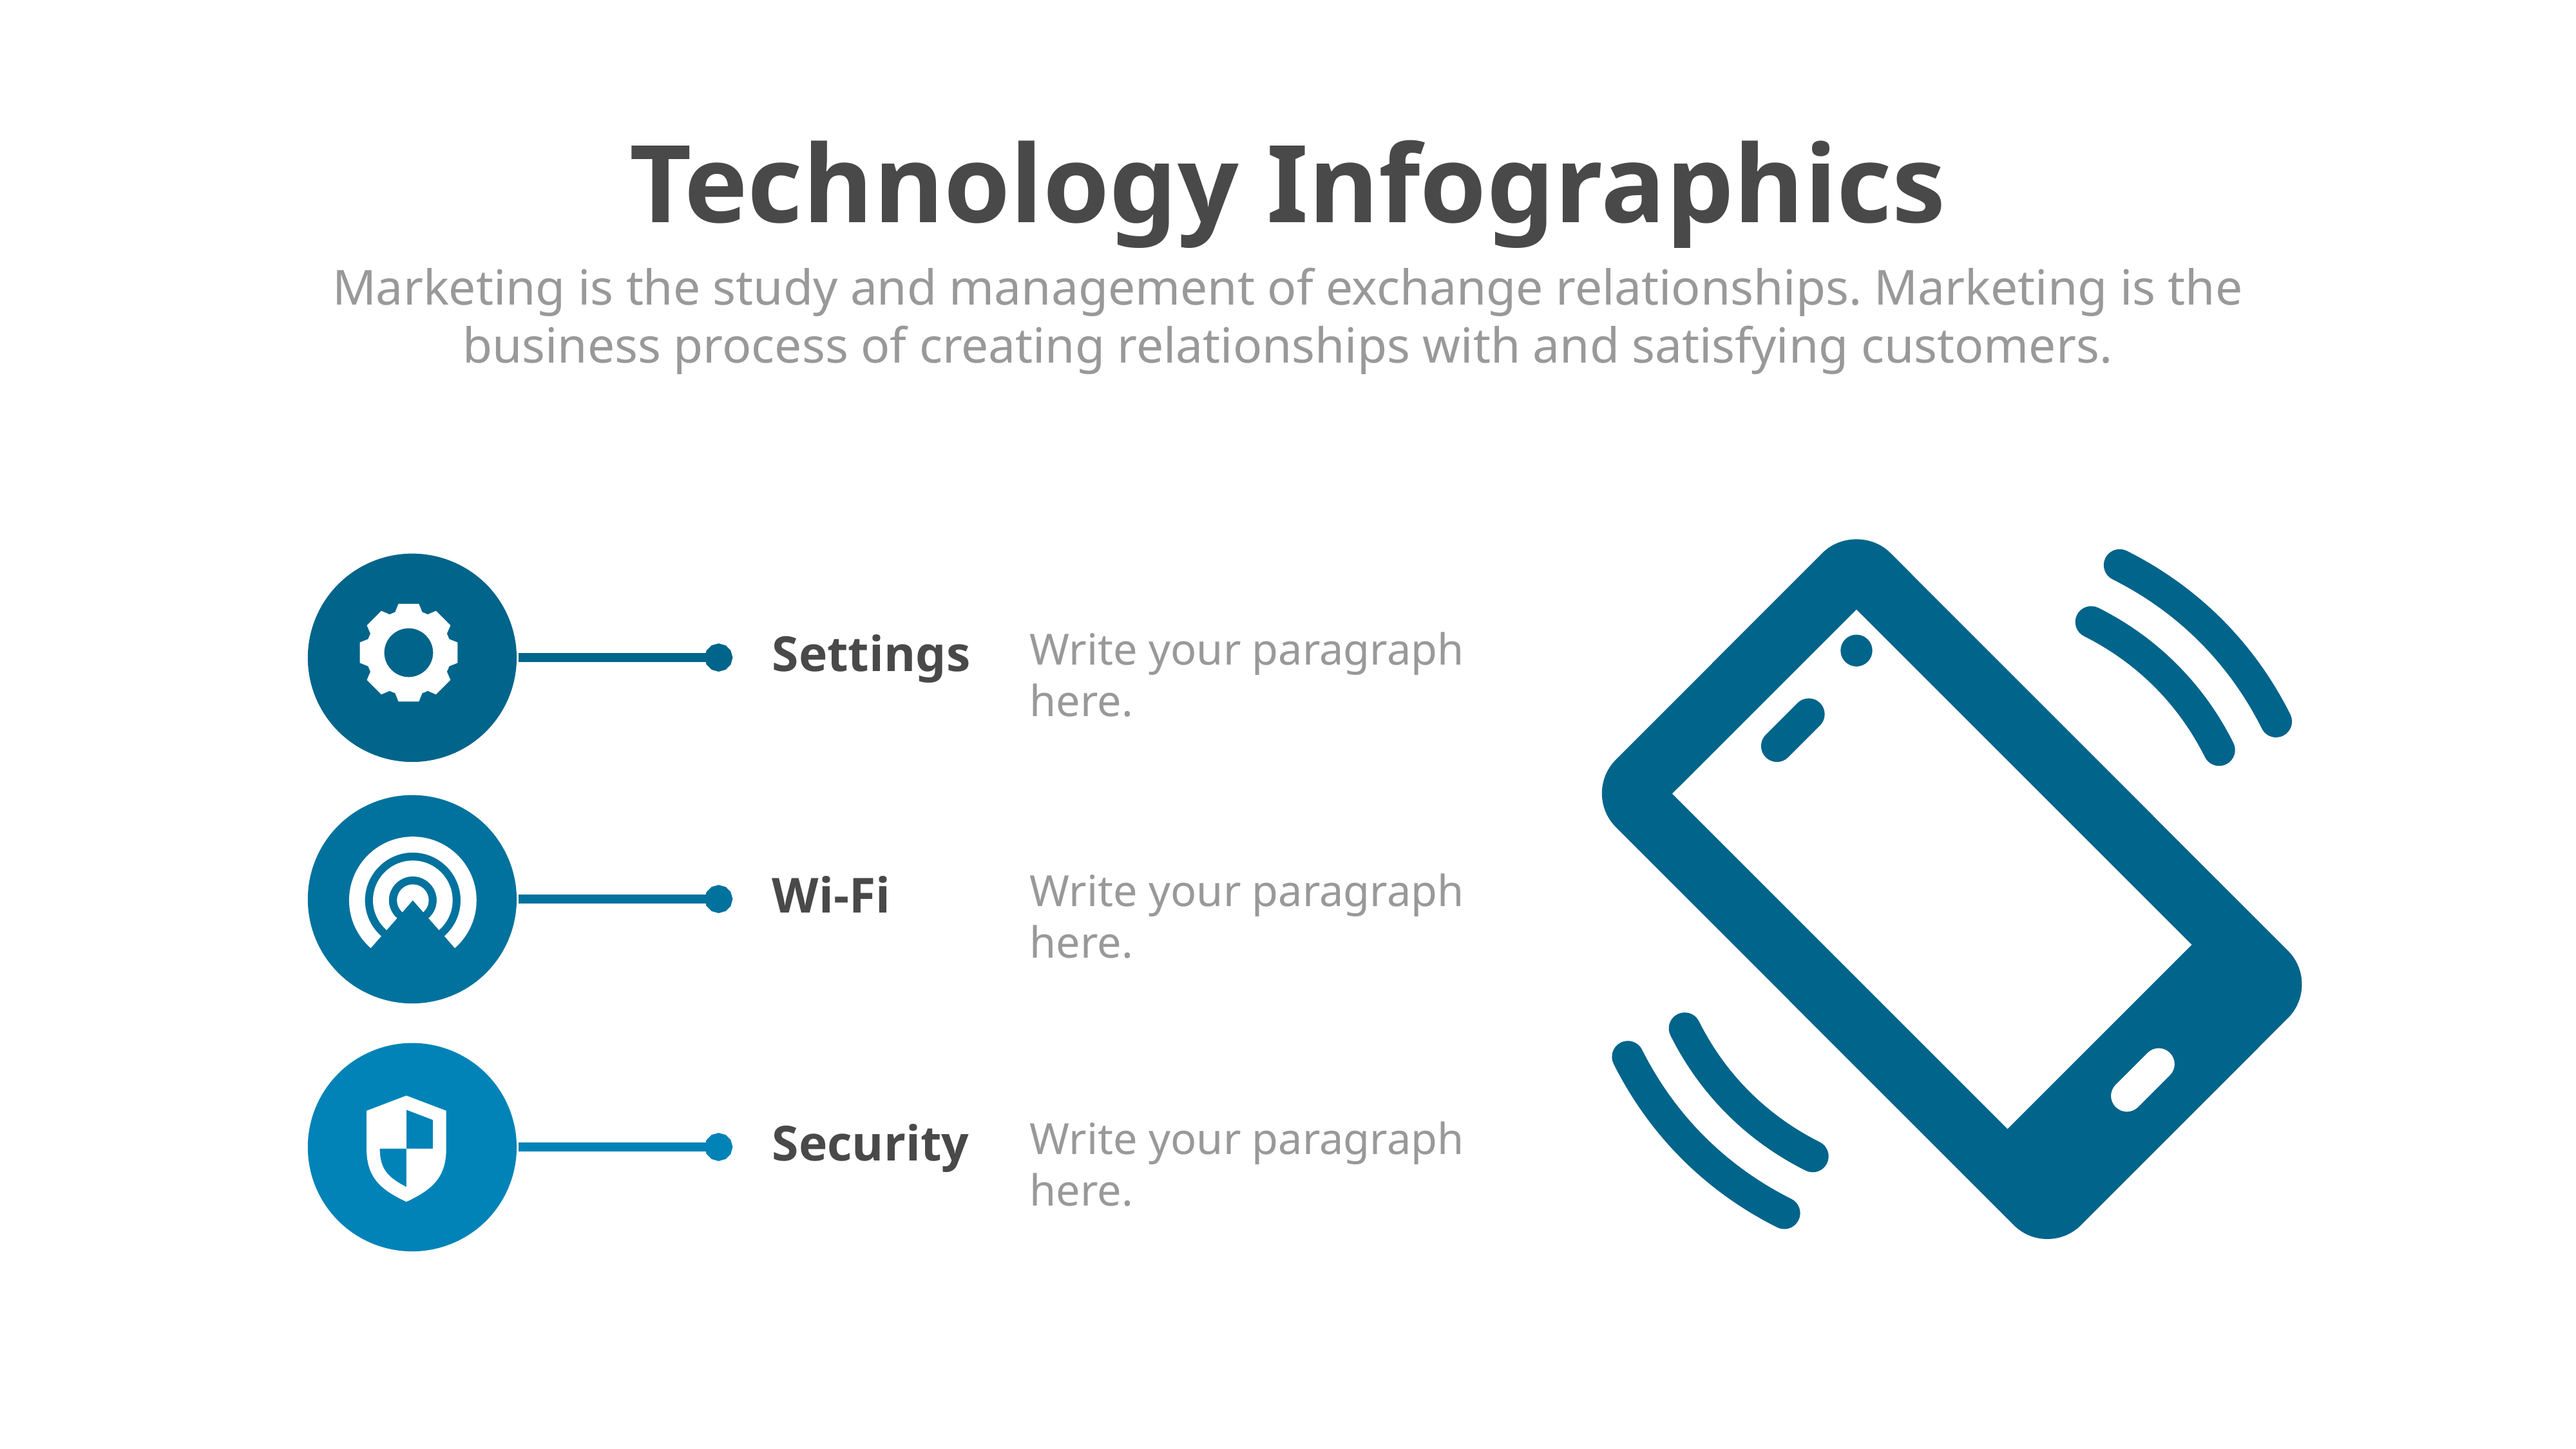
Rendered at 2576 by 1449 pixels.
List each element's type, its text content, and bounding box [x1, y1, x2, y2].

text_box [307, 1043, 517, 1252]
text_box [373, 860, 453, 931]
text_box [1612, 1041, 1800, 1229]
text_box Wi-Fi [763, 860, 1020, 927]
text_box Technology Infographics [620, 110, 1956, 249]
text_box Write your paragraph here. [1020, 858, 1576, 971]
text_box [1760, 698, 1825, 762]
text_box [1668, 1012, 1829, 1173]
text_box [397, 884, 429, 913]
text_box Write your paragraph here. [1020, 616, 1576, 730]
text_box Security [763, 1108, 1020, 1175]
text_box Settings [763, 618, 1020, 686]
text_box Marketing is the study and management of exchange relationships. Marketing is the business process of creating relationships with and satisfying customers. [281, 251, 2295, 377]
text_box [307, 553, 517, 762]
text_box [359, 603, 458, 702]
text_box Write your paragraph here. [1020, 1106, 1576, 1219]
text_box [1840, 634, 1873, 667]
text_box [1601, 539, 2302, 1239]
text_box [348, 837, 477, 949]
text_box [2103, 549, 2293, 738]
text_box [307, 795, 517, 1004]
text_box [367, 1095, 446, 1202]
text_box [2075, 606, 2235, 766]
